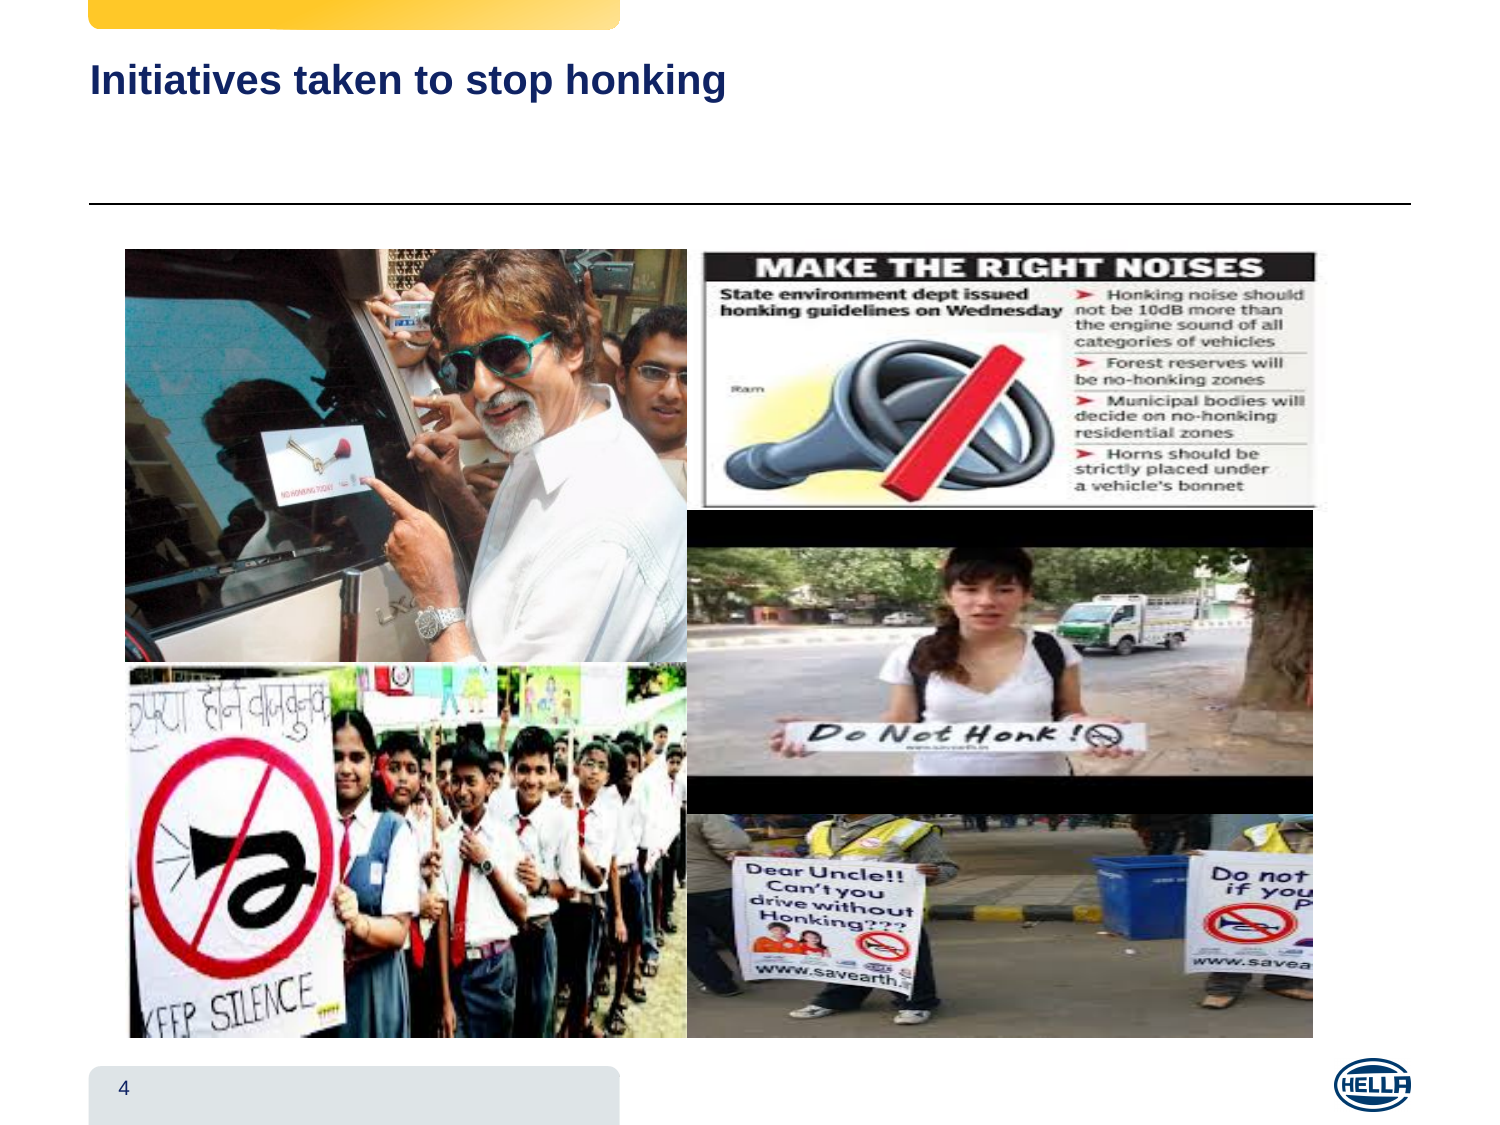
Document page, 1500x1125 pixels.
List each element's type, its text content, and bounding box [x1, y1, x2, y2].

slide_number 4 [88, 1074, 263, 1109]
picture [124, 239, 1338, 1038]
picture [1334, 1058, 1411, 1112]
text_box Initiatives taken to stop honking [74, 45, 1425, 233]
picture [88, 1065, 620, 1125]
